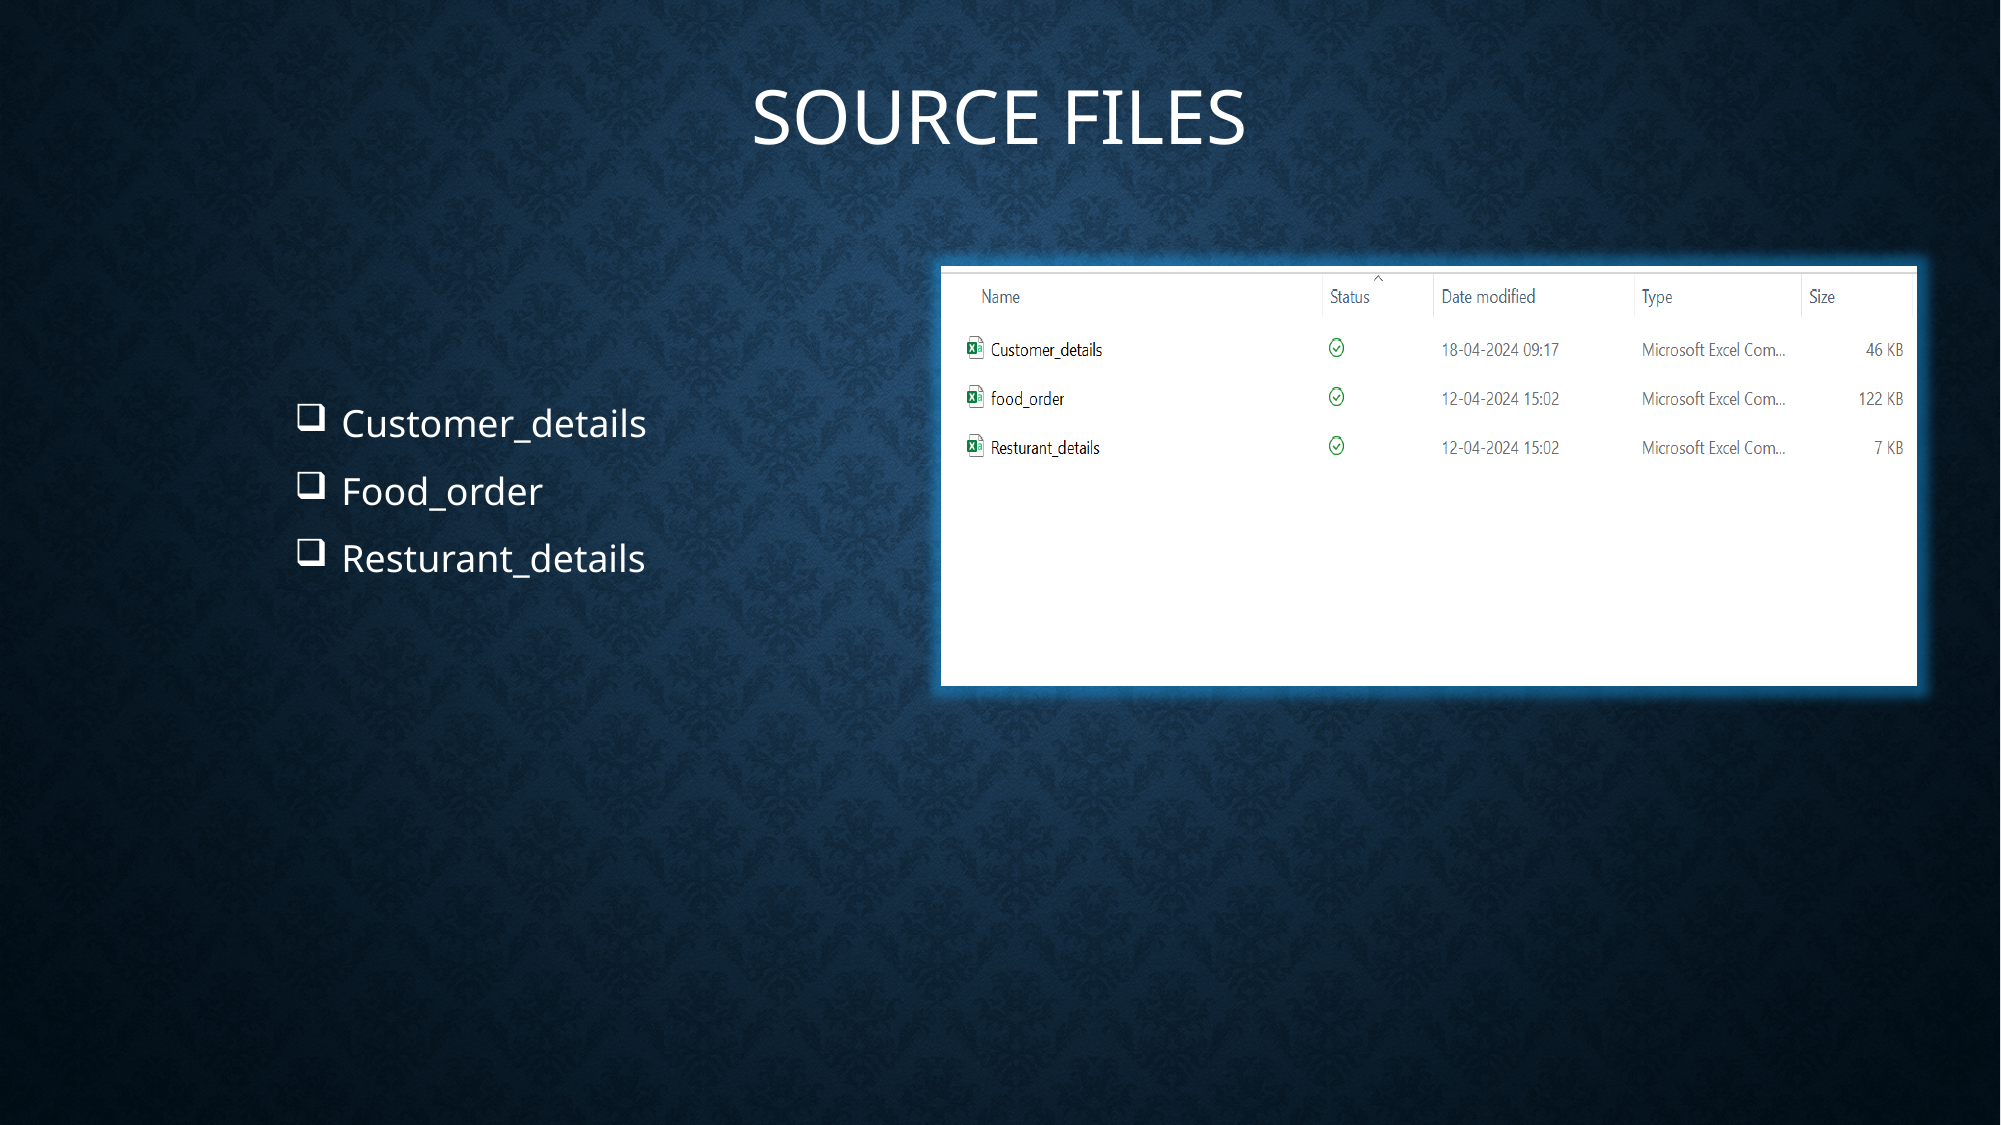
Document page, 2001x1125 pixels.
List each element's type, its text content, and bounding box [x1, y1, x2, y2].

picture [941, 265, 1918, 687]
text_box Customer_details Food_order Resturant_details [279, 370, 910, 588]
text_box SOURCE FILES [693, 61, 1307, 167]
